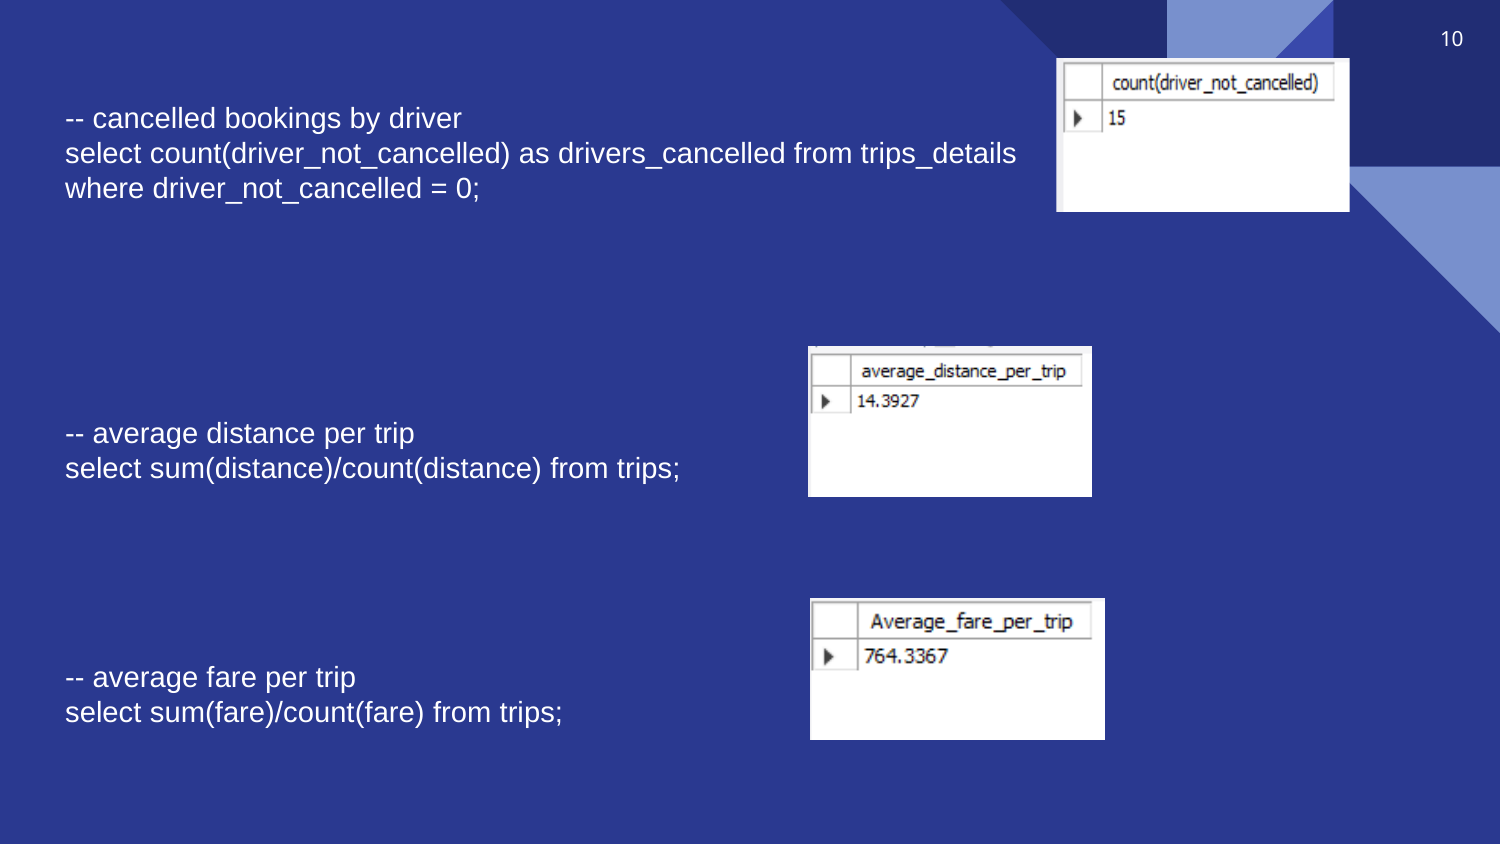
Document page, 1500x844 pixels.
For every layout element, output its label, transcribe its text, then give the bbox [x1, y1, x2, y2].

picture [808, 346, 1092, 498]
picture [810, 598, 1105, 740]
slide_number ‹#› [1444, 14, 1479, 66]
picture [1055, 58, 1350, 213]
text_box -- cancelled bookings by driver select count(driver_not_cancelled) as drivers_cancelled from trips_details where driver_not_cancelled = 0; -- average distance per trip select sum(distance)/count(distance) from trips; -- average fare per trip select sum(fare)/count(fare) from trips; [50, 14, 1444, 844]
